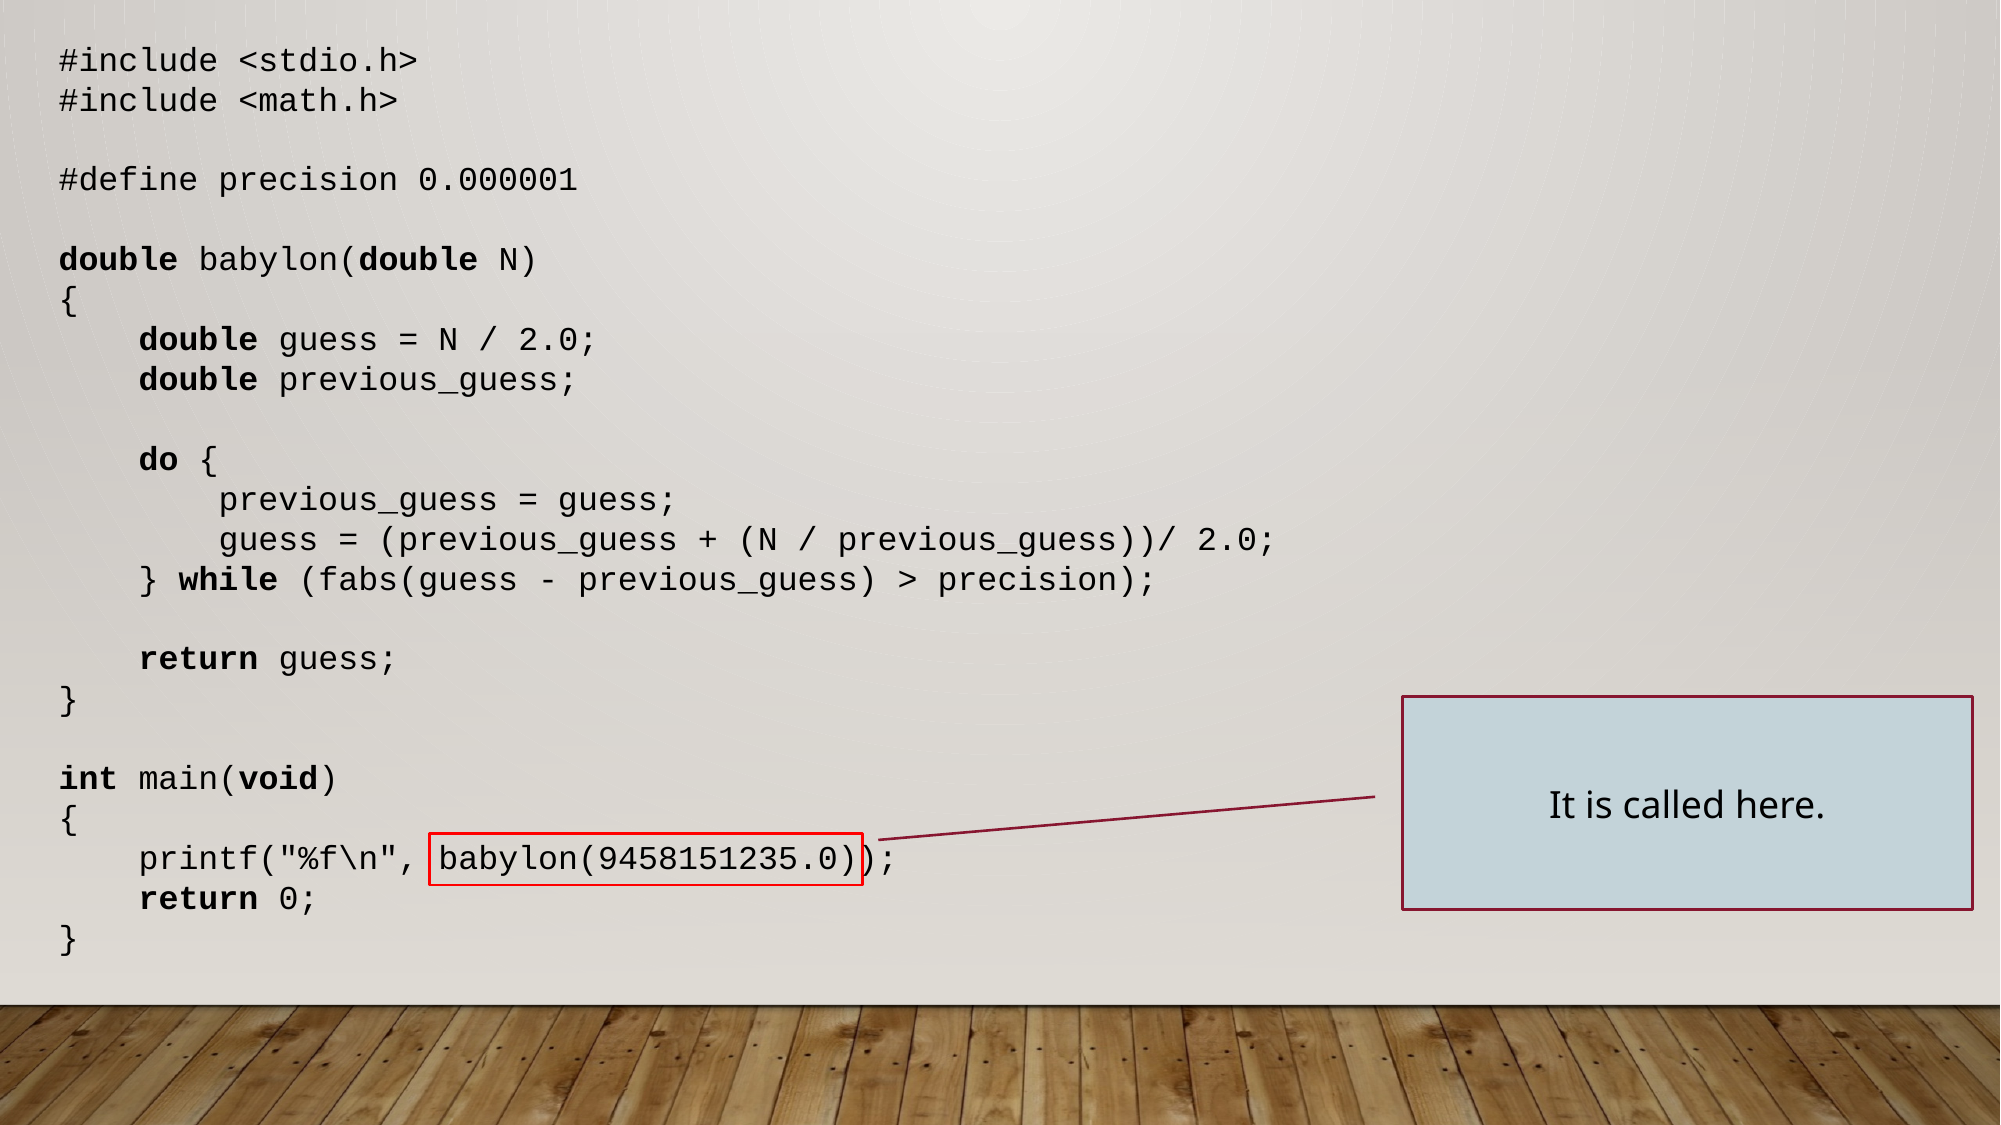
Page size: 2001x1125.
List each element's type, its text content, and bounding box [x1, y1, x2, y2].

picture [0, 1005, 2000, 1125]
text_box It is called here. [1401, 695, 1974, 911]
text_box #include <stdio.h> #include <math.h> #define precision 0.000001 double babylon(double N) { double guess = N / 2.0; double previous_guess; do { previous_guess = guess; guess = (previous_guess + (N / previous_guess))/ 2.0; } while (fabs(guess - previous_guess) > precision); return guess; } int main(void) { printf("%f\n", babylon(9458151235.0)); return 0; } [43, 30, 1558, 964]
text_box It is called here. [878, 795, 1376, 842]
